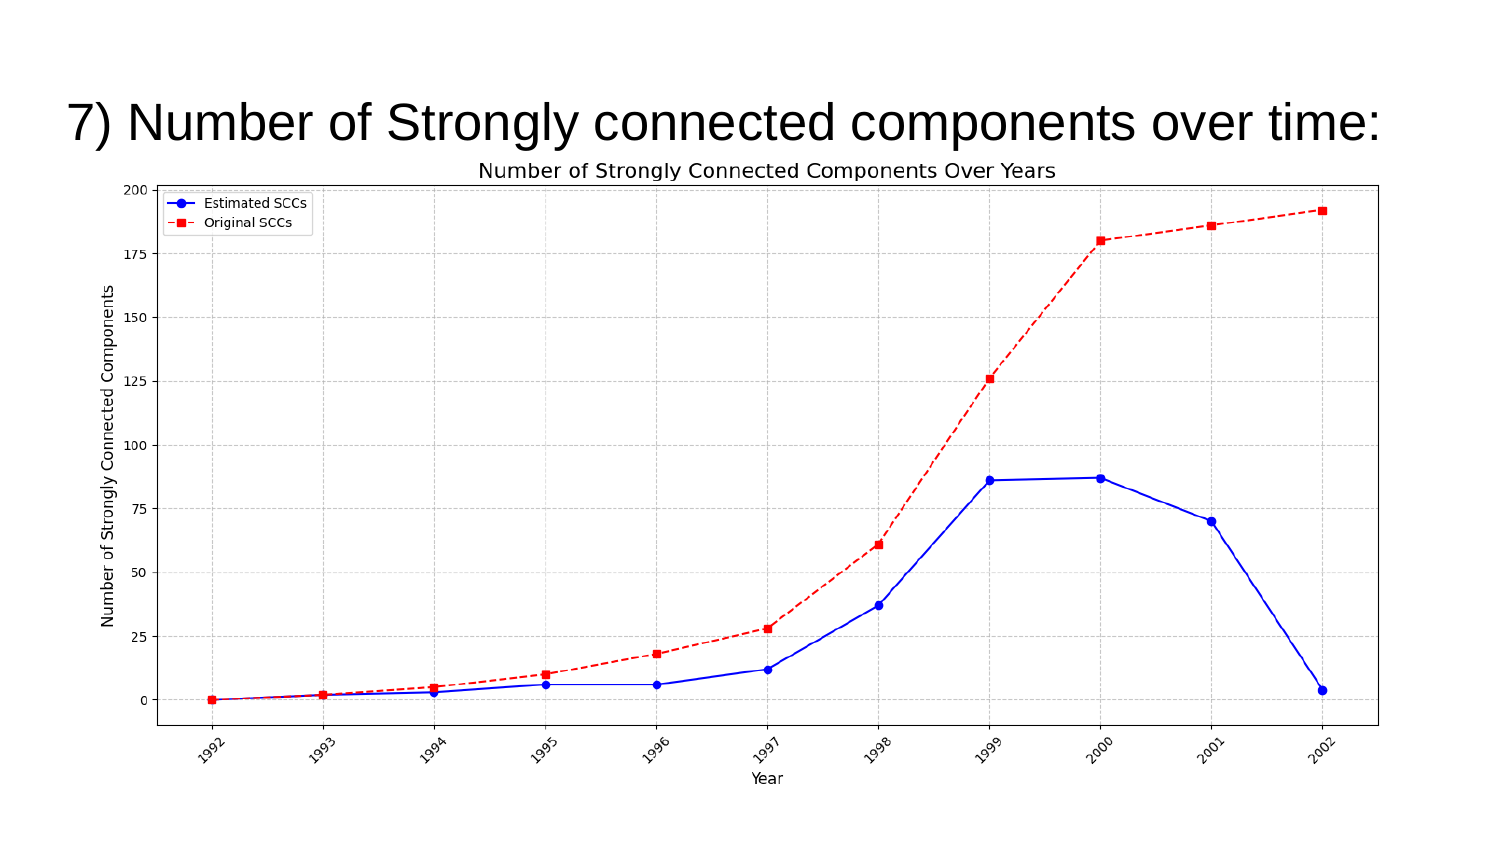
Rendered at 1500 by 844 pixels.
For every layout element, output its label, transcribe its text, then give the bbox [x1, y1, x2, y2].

title 7) Number of Strongly connected components over time: [51, 72, 1449, 167]
picture [91, 153, 1387, 798]
